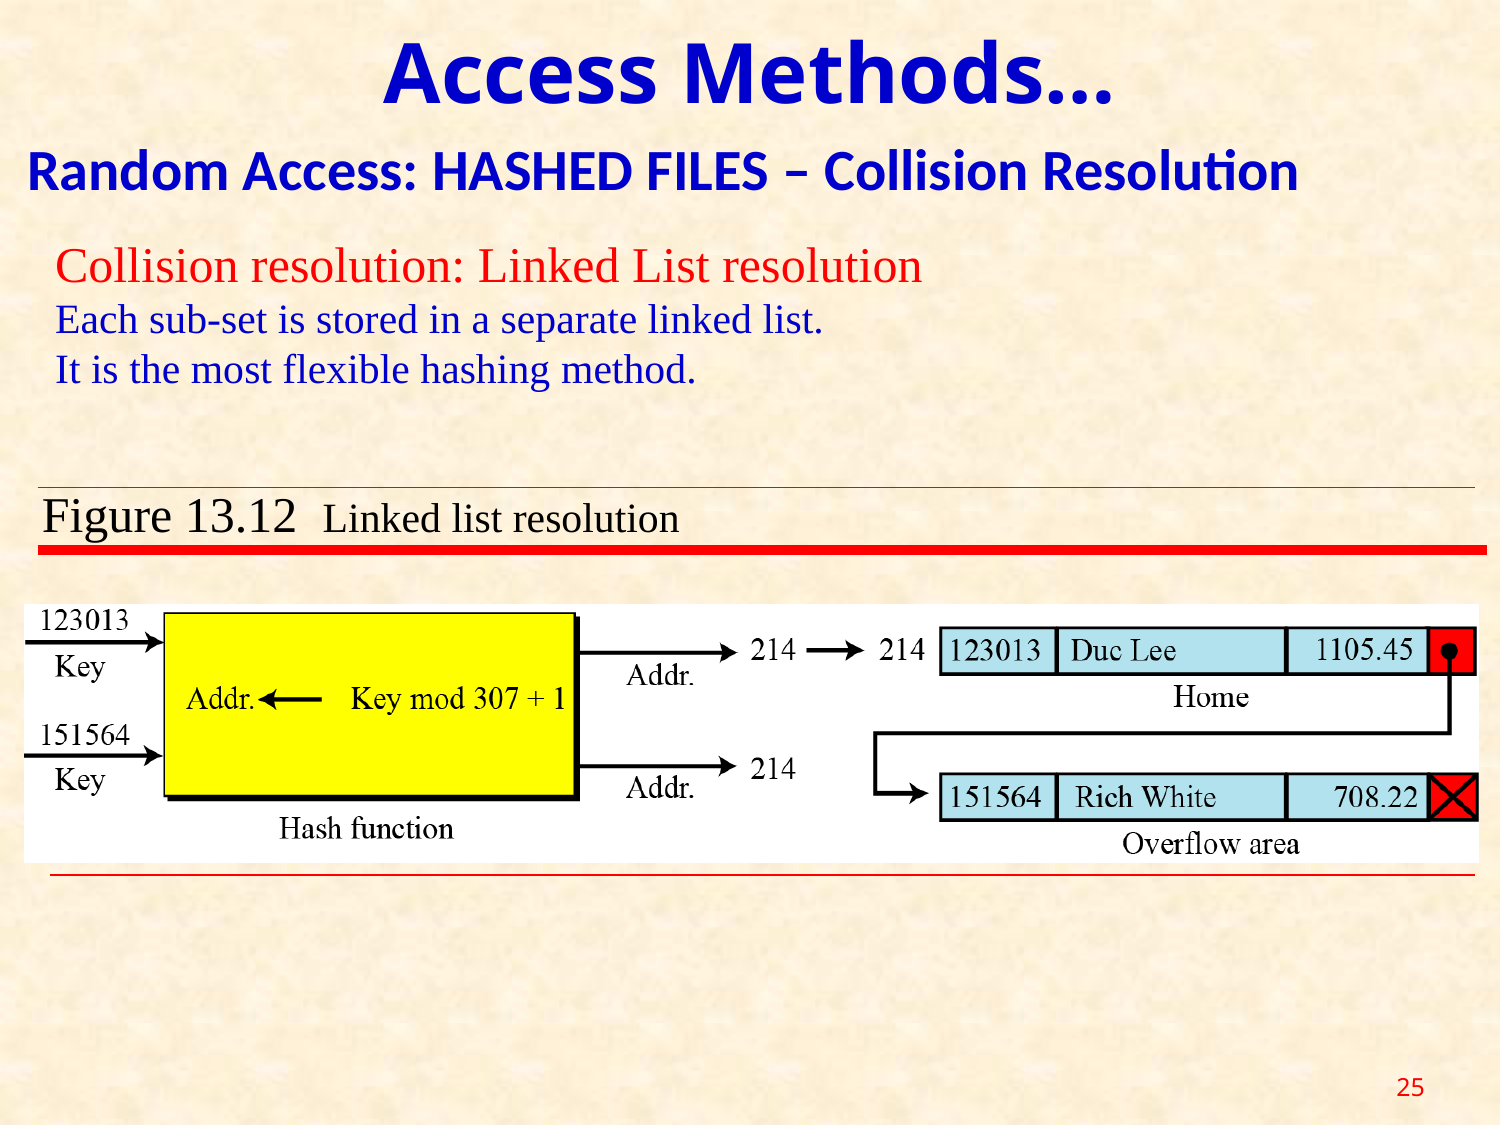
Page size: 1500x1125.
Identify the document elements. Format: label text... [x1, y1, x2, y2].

text_box Random Access: HASHED FILES – Collision Resolution [12, 125, 1463, 210]
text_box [24, 474, 1488, 876]
slide_number 25 [1299, 1052, 1425, 1113]
text_box Collision resolution: Linked List resolution Each sub-set is stored in a separate linked list. It is the most flexible hashing method. [40, 224, 939, 400]
text_box Access Methods… [74, 12, 1425, 118]
picture [0, 0, 1500, 1125]
